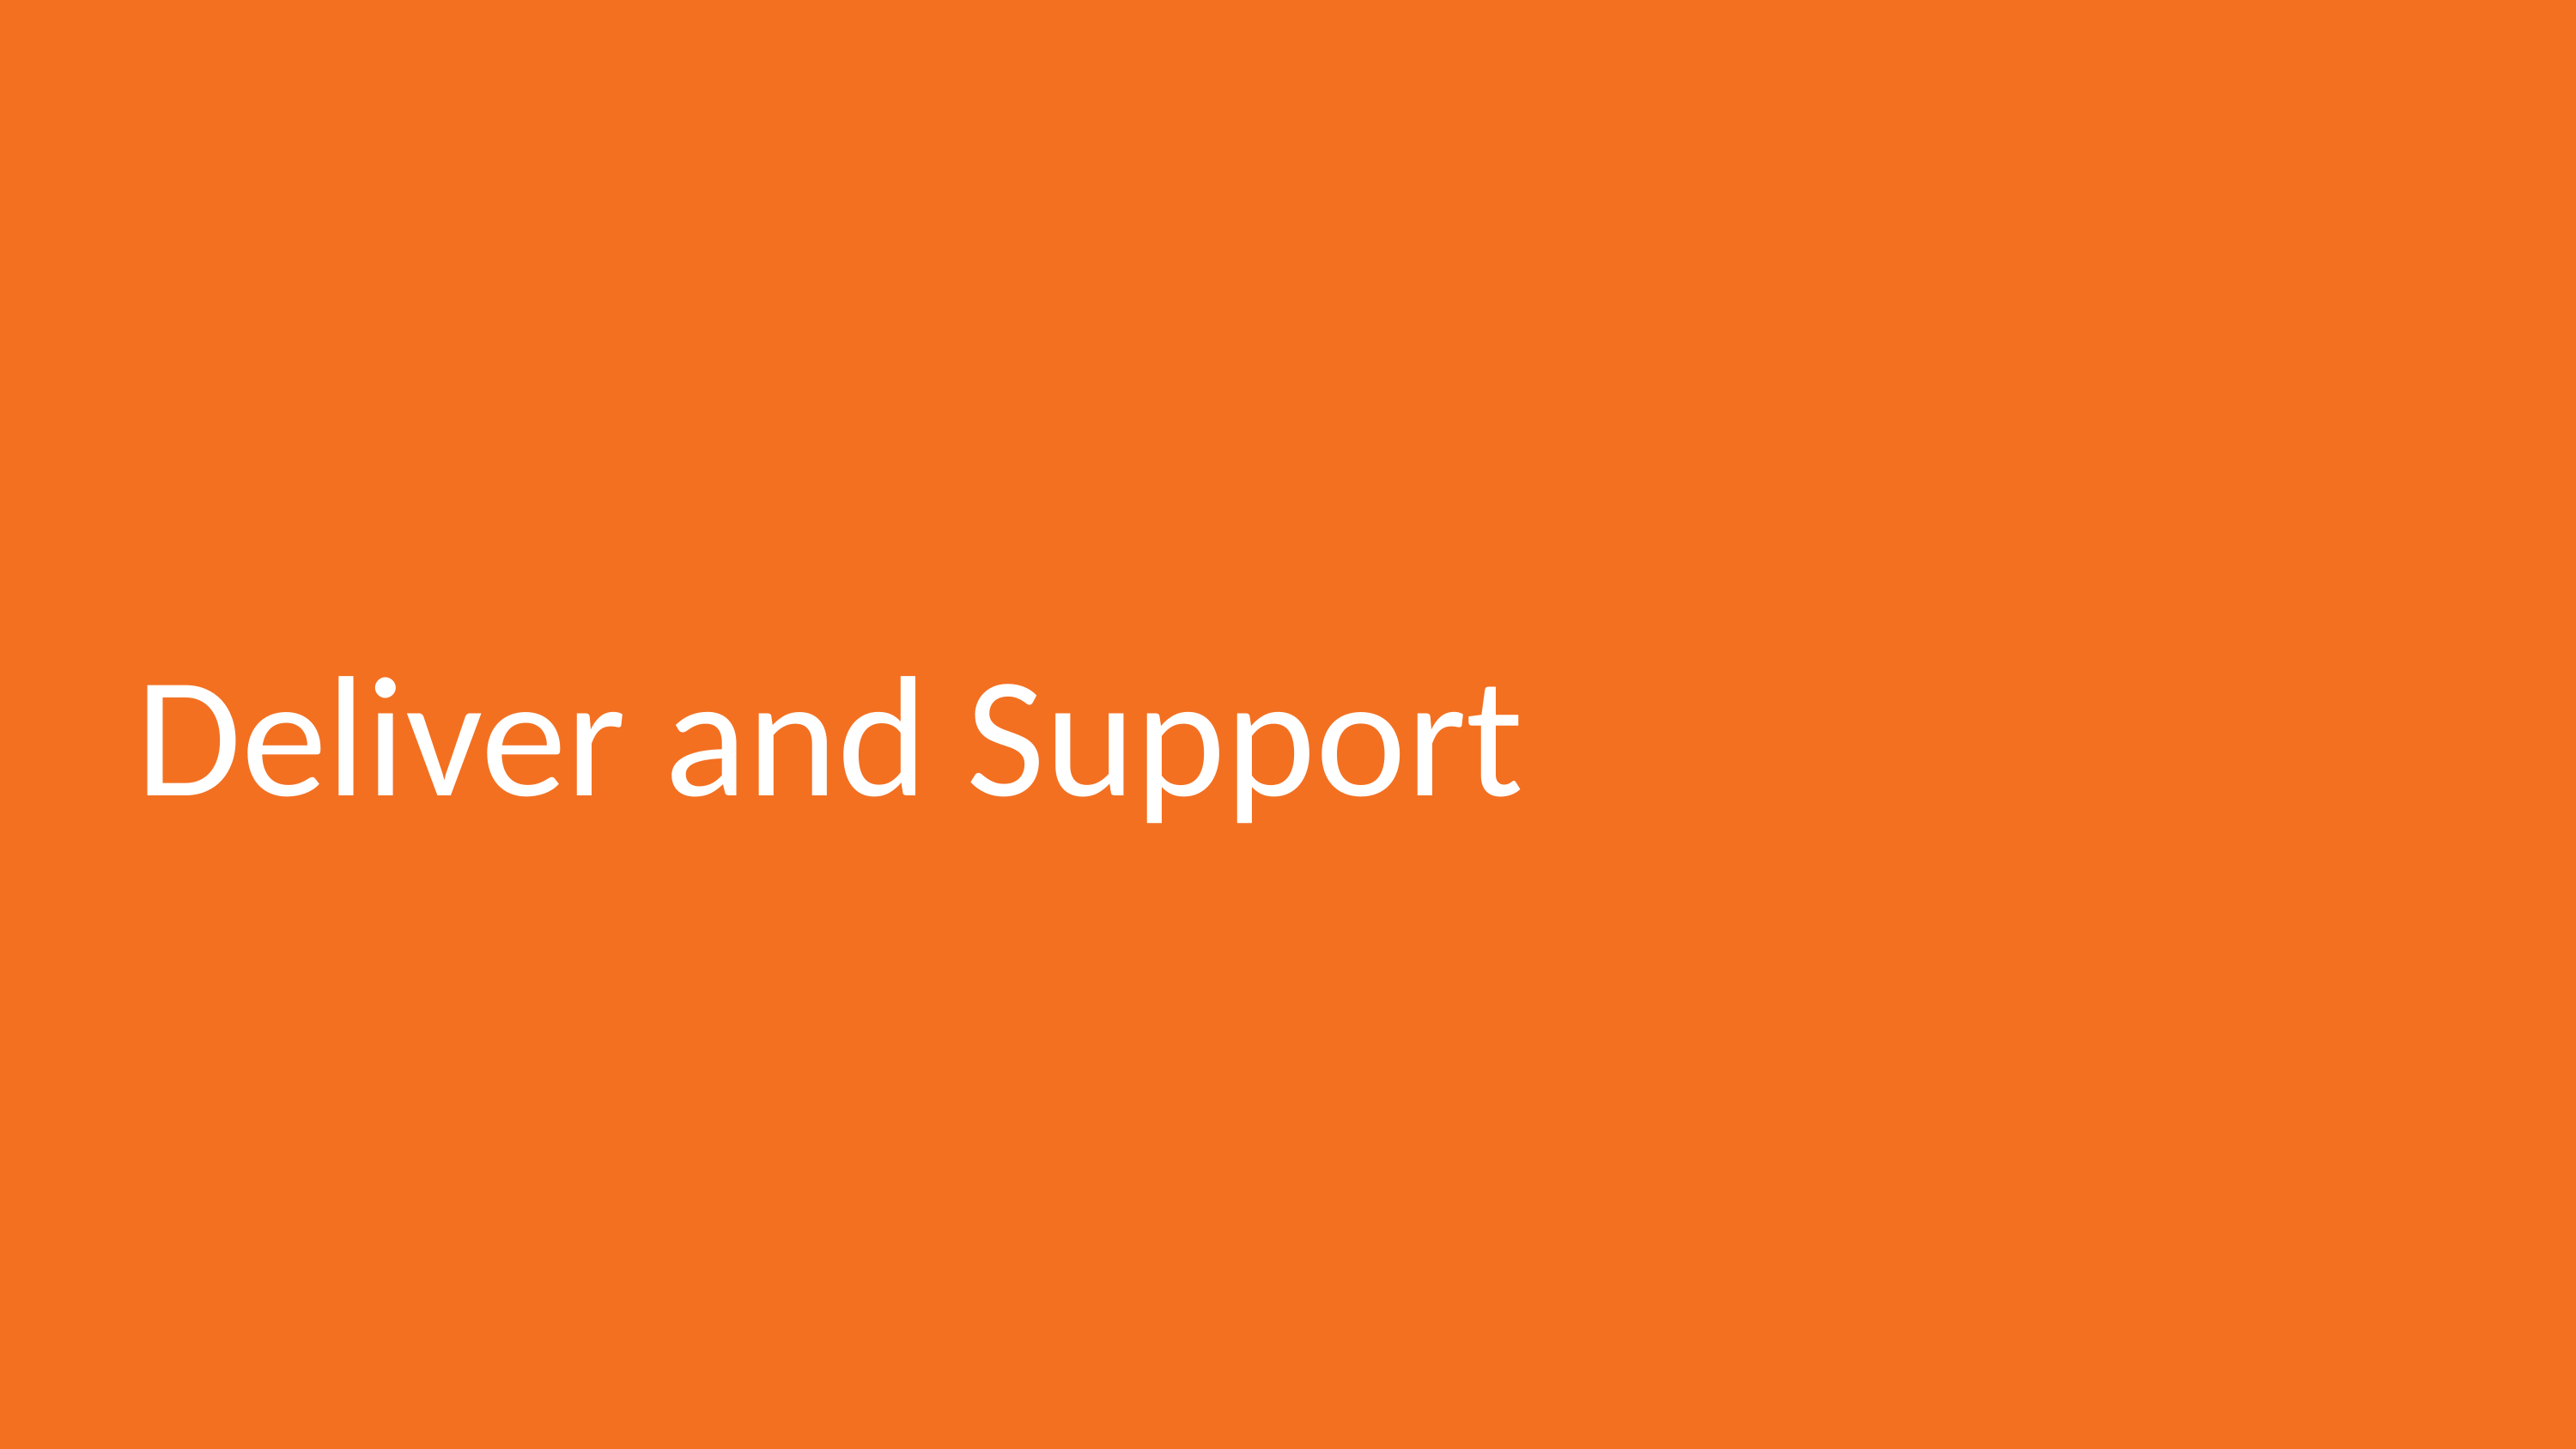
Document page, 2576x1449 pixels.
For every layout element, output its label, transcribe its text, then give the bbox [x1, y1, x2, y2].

title Deliver and Support [110, 593, 2539, 856]
